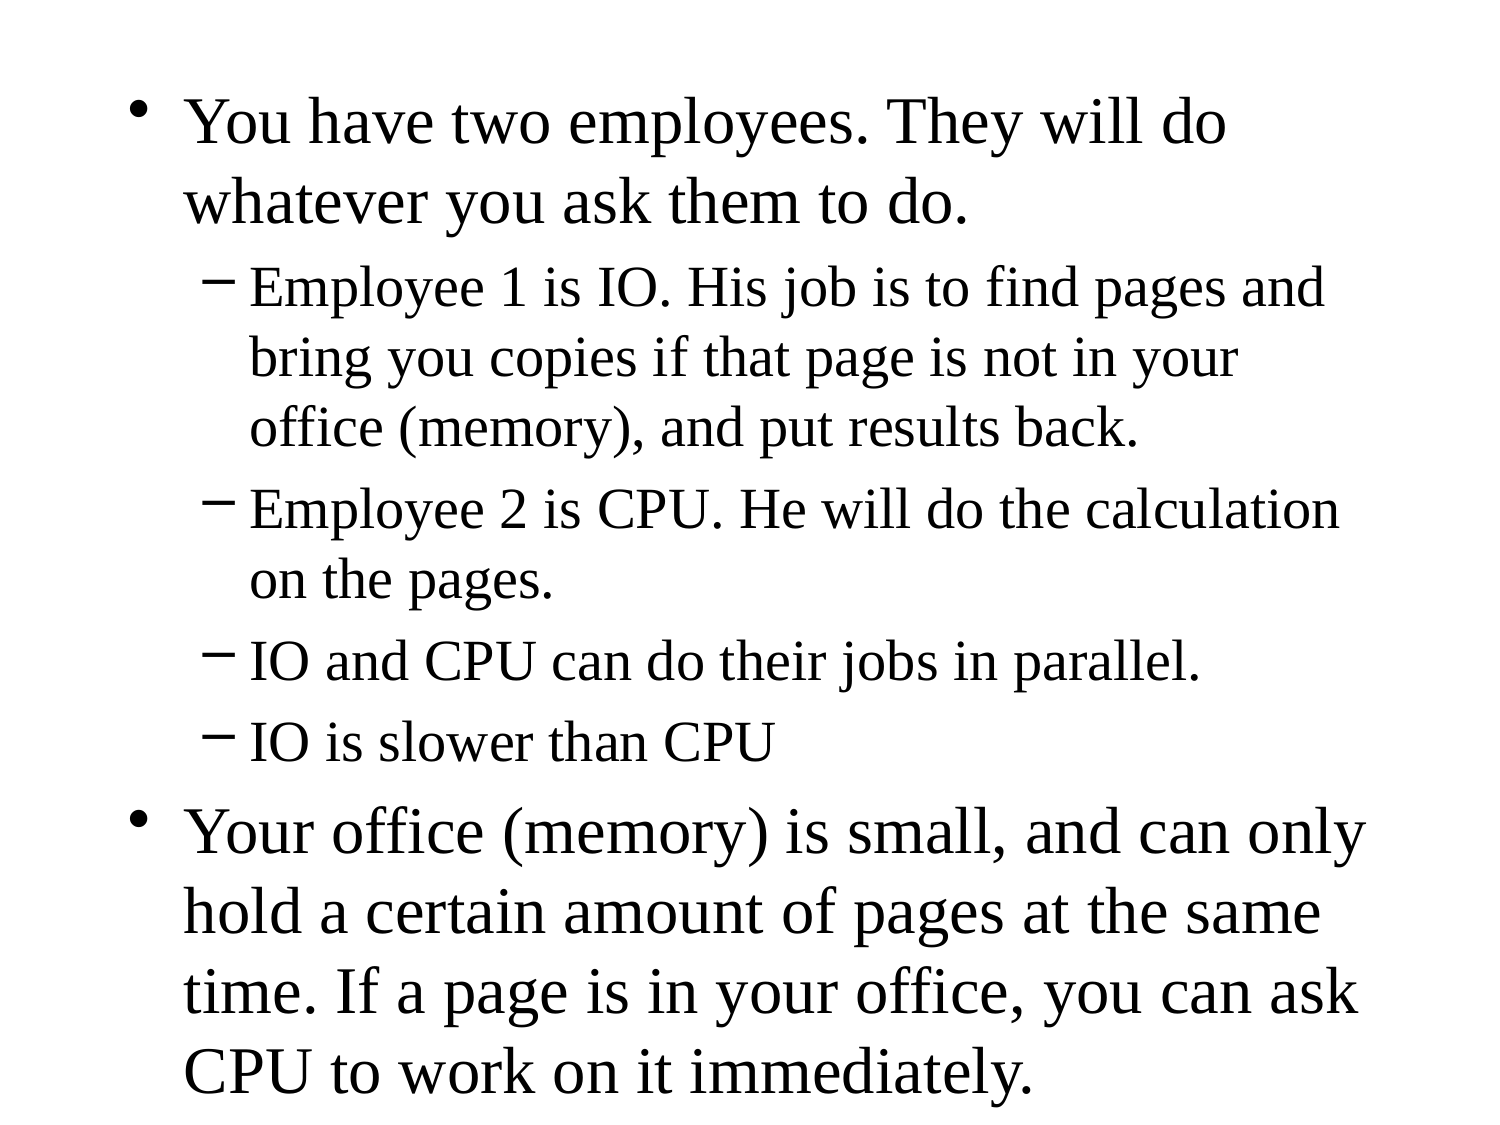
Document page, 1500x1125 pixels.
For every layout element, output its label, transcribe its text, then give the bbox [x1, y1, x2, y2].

list You have two employees. They will do whatever you ask them to do. Employee 1 is IO. His job is to find pages and bring you copies if that page is not in your office (memory), and put results back. Employee 2 is CPU. He will do the calculation on the pages. IO and CPU can do their jobs in parallel. IO is slower than CPU Your office (memory) is small, and can only hold a certain amount of pages at the same time. If a page is in your office, you can ask CPU to work on it immediately. [112, 69, 1388, 1000]
